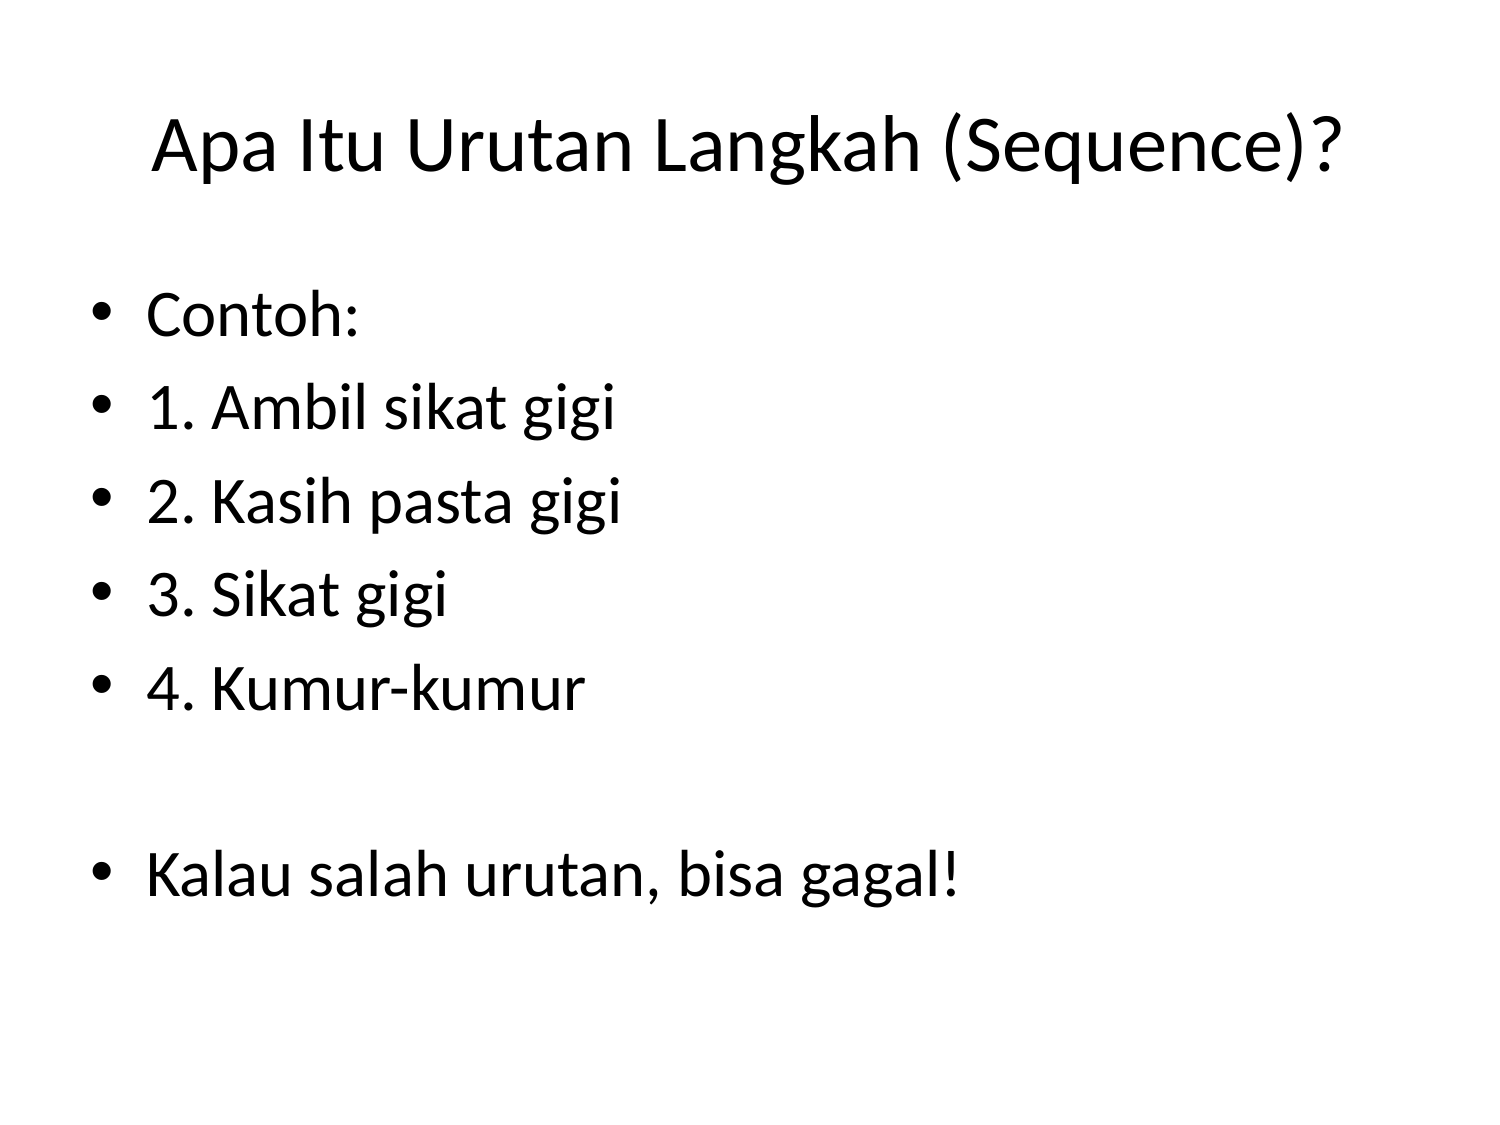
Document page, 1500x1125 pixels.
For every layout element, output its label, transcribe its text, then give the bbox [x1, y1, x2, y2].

list Contoh: 1. Ambil sikat gigi 2. Kasih pasta gigi 3. Sikat gigi 4. Kumur-kumur Kalau salah urutan, bisa gagal! [75, 262, 1425, 1005]
title Apa Itu Urutan Langkah (Sequence)? [75, 45, 1425, 233]
